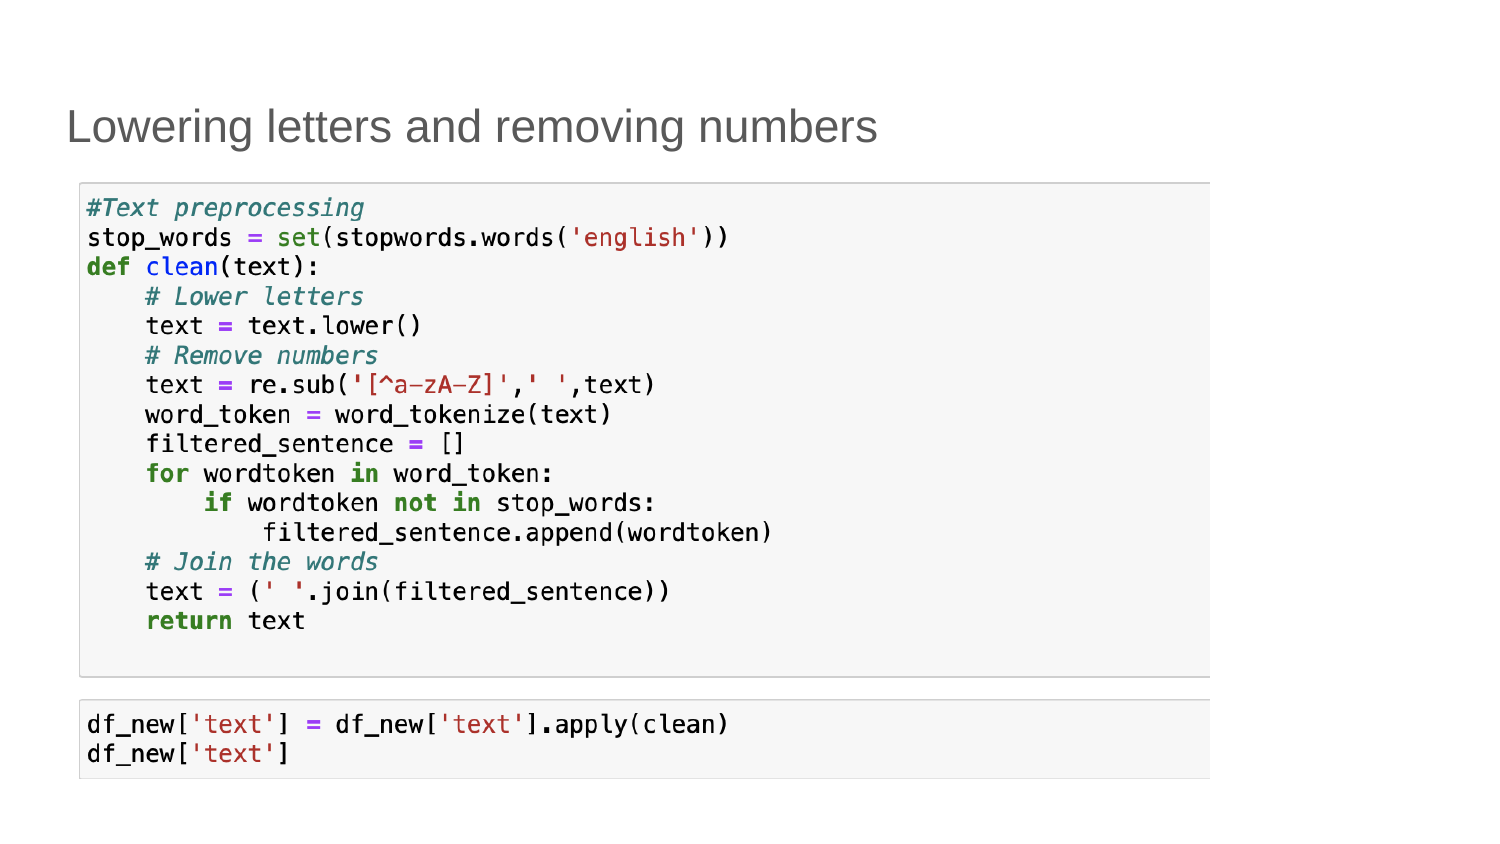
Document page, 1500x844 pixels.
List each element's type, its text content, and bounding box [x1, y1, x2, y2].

title Lowering letters and removing numbers [51, 72, 1449, 167]
picture [79, 175, 1210, 780]
